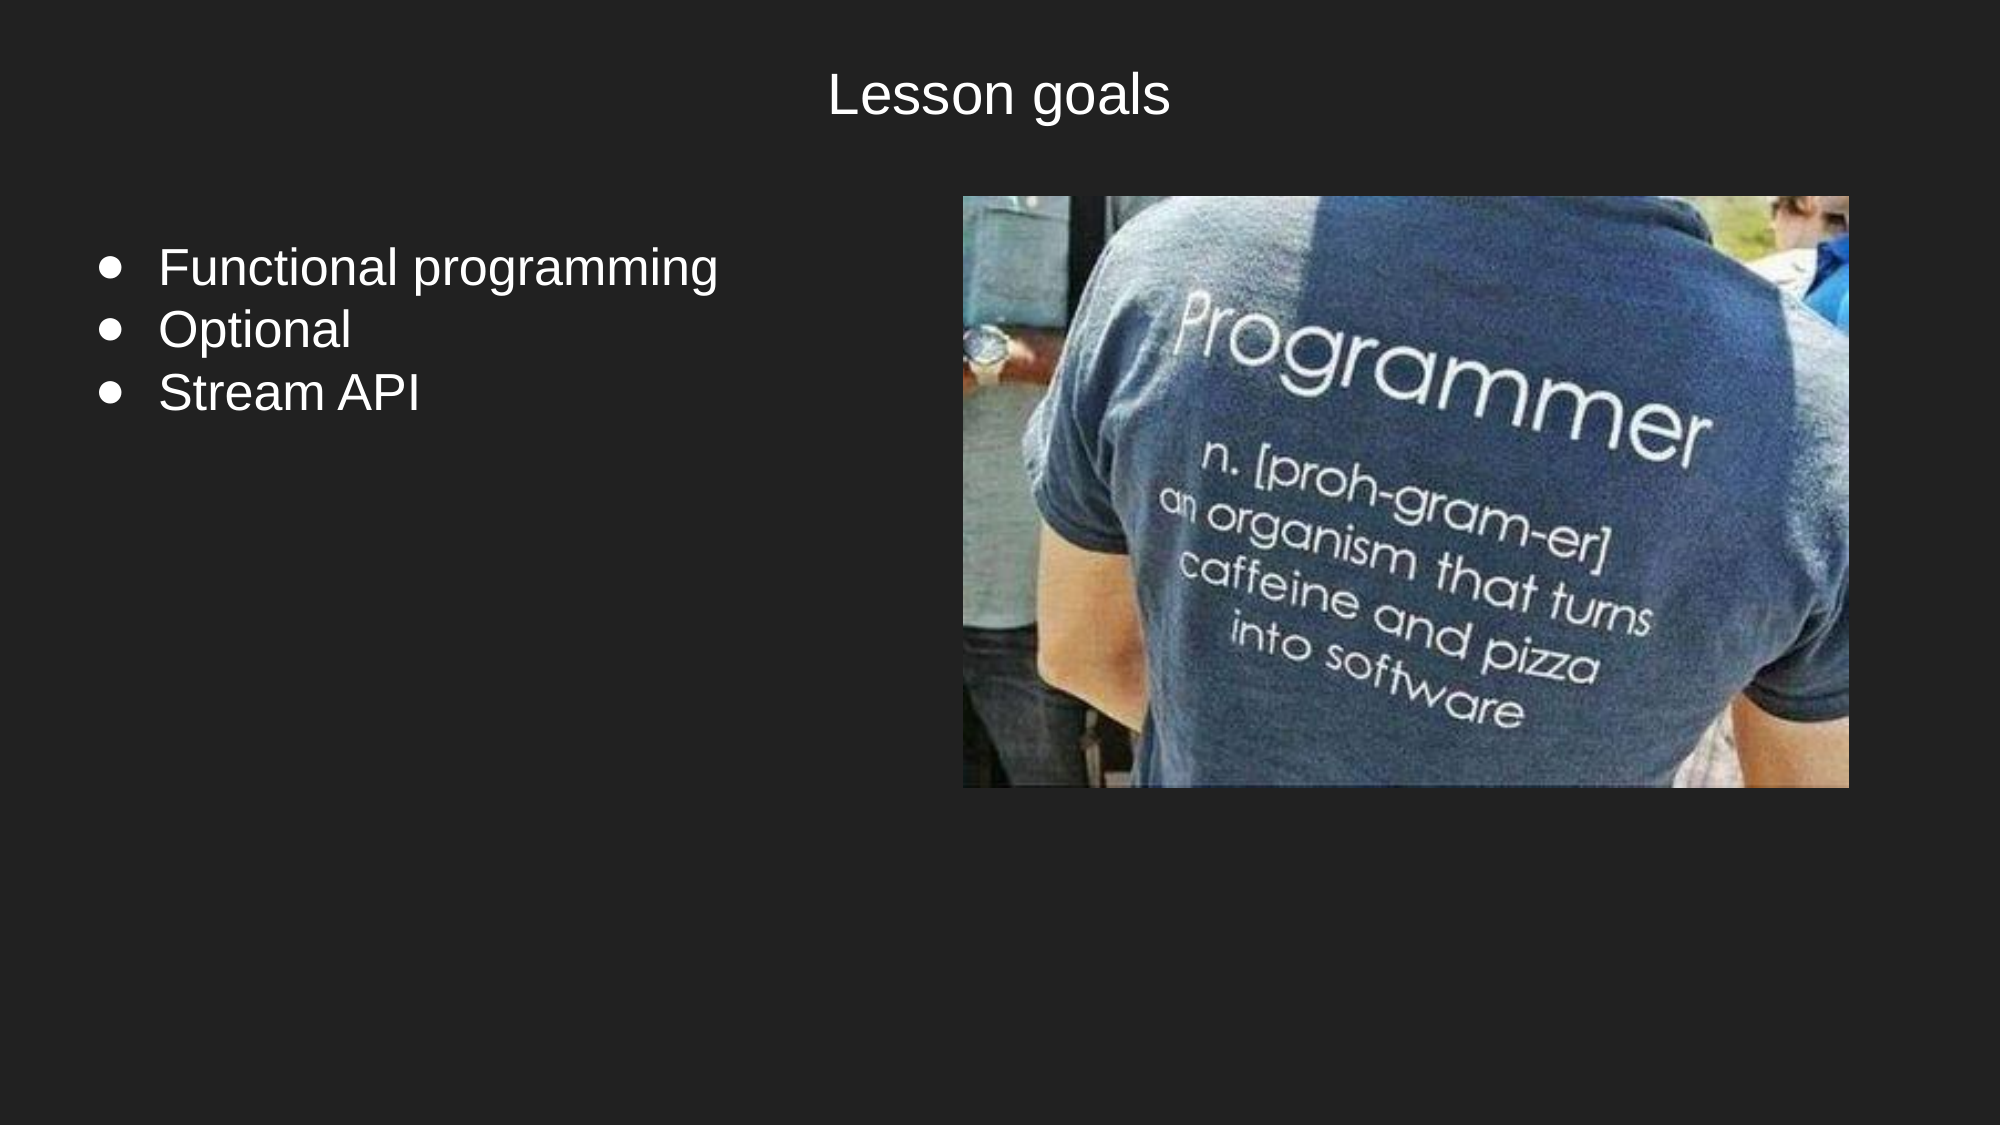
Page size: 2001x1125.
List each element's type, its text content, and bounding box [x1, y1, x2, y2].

picture [963, 196, 1849, 788]
text_box Functional programming Optional Stream API [68, 218, 939, 436]
title Lesson goals [68, 46, 1932, 172]
